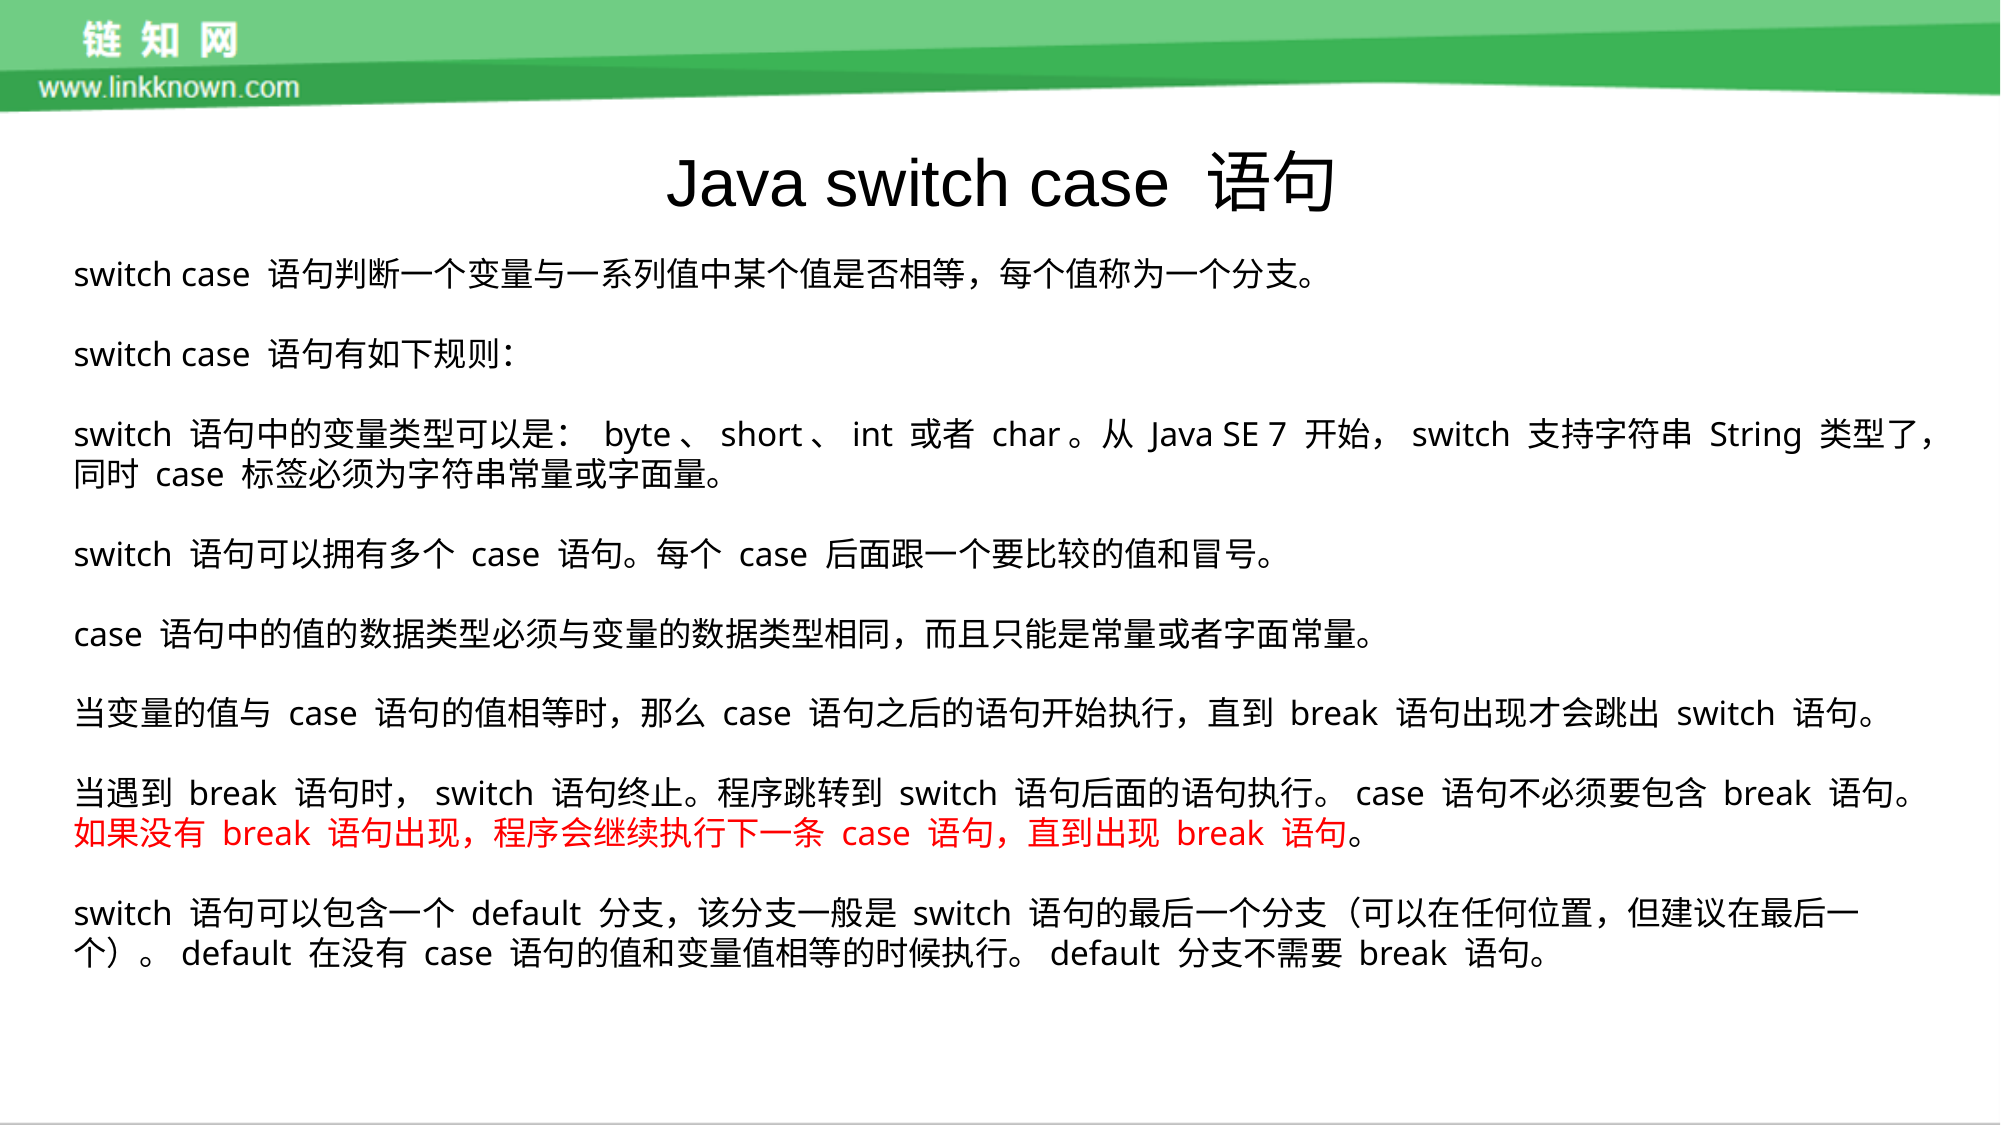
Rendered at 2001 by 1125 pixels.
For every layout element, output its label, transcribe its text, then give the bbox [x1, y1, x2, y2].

text_box Java switch case 语句 [651, 132, 1451, 227]
text_box switch case 语句判断一个变量与一系列值中某个值是否相等，每个值称为一个分支。 switch case 语句有如下规则： switch 语句中的变量类型可以是： byte、short、int 或者 char。从 Java SE 7 开始，switch 支持字符串 String 类型了，同时 case 标签必须为字符串常量或字面量。 switch 语句可以拥有多个 case 语句。每个 case 后面跟一个要比较的值和冒号。 case 语句中的值的数据类型必须与变量的数据类型相同，而且只能是常量或者字面常量。 当变量的值与 case 语句的值相等时，那么 case 语句之后的语句开始执行，直到 break 语句出现才会跳出 switch 语句。 当遇到 break 语句时，switch 语句终止。程序跳转到 switch 语句后面的语句执行。case 语句不必须要包含 break 语句。如果没有 break 语句出现，程序会继续执行下一条 case 语句，直到出现 break 语句。 switch 语句可以包含一个 default 分支，该分支一般是 switch 语句的最后一个分支（可以在任何位置，但建议在最后一个）。default 在没有 case 语句的值和变量值相等的时候执行。default 分支不需要 break 语句。 [58, 246, 1936, 980]
picture [0, 0, 2001, 1125]
